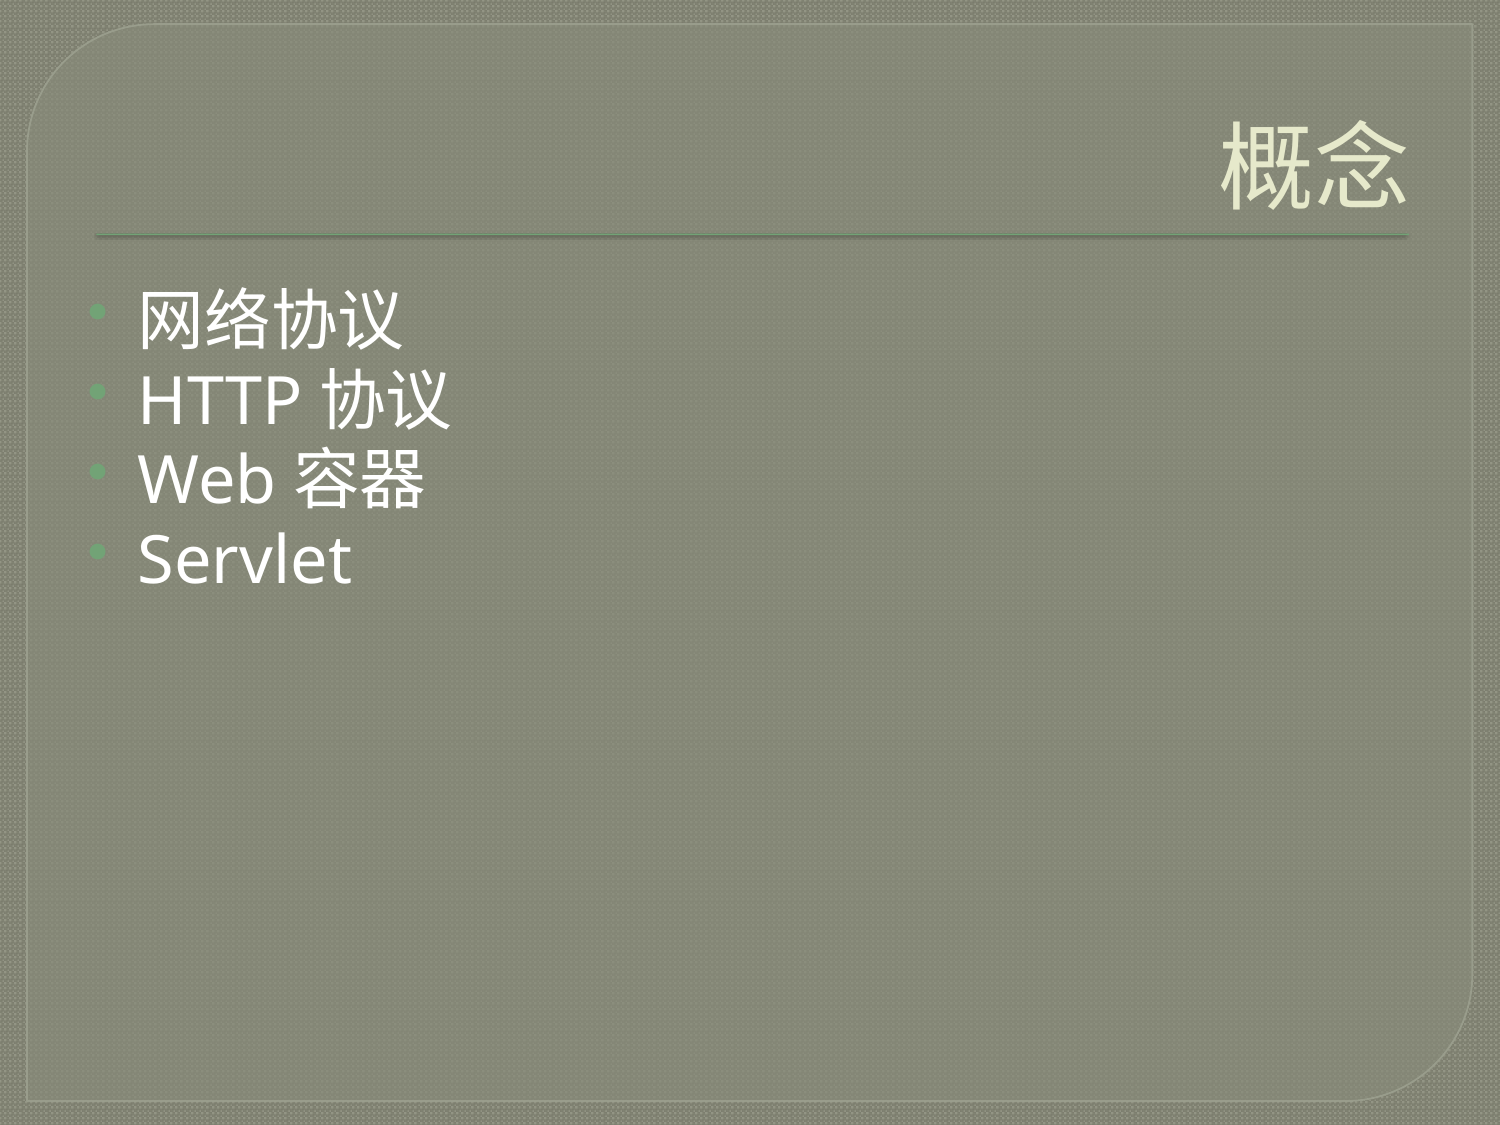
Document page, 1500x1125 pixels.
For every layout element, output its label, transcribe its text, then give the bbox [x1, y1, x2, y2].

title 概念 [75, 41, 1425, 230]
list 网络协议 HTTP协议 Web容器 Servlet [75, 270, 1425, 1013]
